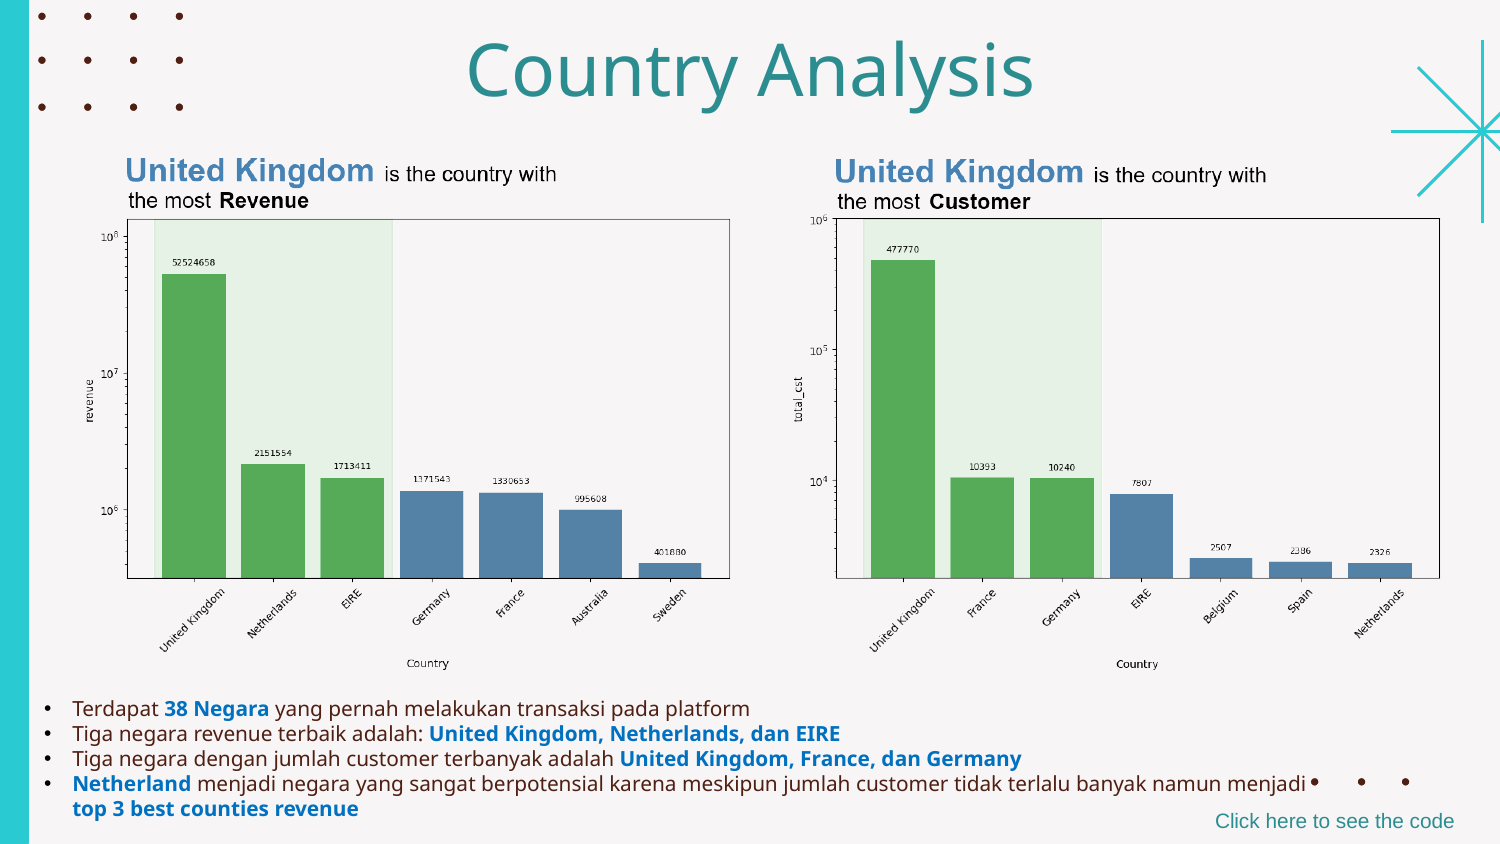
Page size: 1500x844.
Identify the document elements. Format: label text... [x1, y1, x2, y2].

picture [785, 151, 1446, 678]
title Country Analysis [118, 8, 1383, 103]
text_box Click here to see the code [1200, 799, 1500, 842]
picture [76, 149, 737, 677]
text_box Terdapat 38 Negara yang pernah melakukan transaksi pada platform Tiga negara revenue terbaik adalah: United Kingdom, Netherlands, dan EIRE Tiga negara dengan jumlah customer terbanyak adalah United Kingdom, France, dan Germany Netherland menjadi negara yang sangat berpotensial karena meskipun jumlah customer tidak terlalu banyak namun menjadi top 3 best counties revenue [29, 688, 1347, 829]
